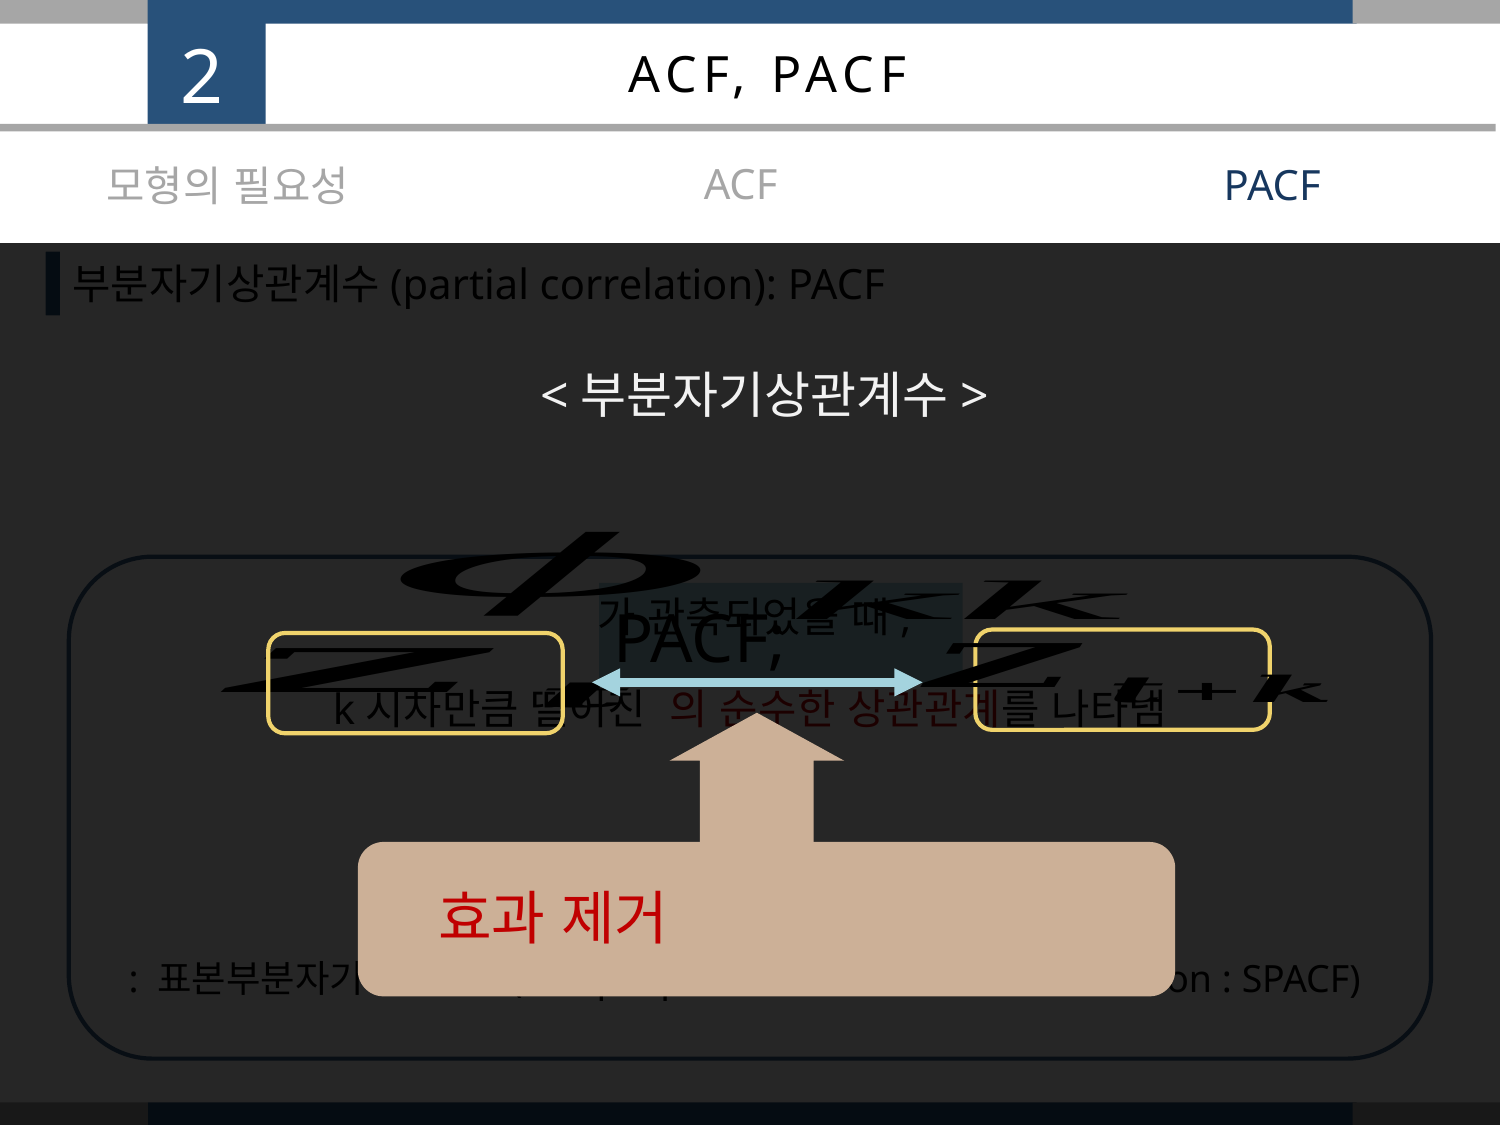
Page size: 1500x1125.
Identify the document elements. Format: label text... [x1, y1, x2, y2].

text_box 모형의 필요성 [80, 152, 376, 218]
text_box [45, 250, 890, 317]
text_box [973, 627, 1272, 732]
text_box [667, 710, 847, 845]
text_box [355, 839, 1178, 999]
text_box ACF [593, 150, 889, 216]
text_box PACF [1124, 151, 1420, 216]
text_box 2 [136, 21, 267, 127]
text_box [0, 122, 1498, 133]
text_box [0, 243, 1500, 1125]
text_box ACF, PACF [454, 34, 1081, 110]
text_box [266, 630, 565, 736]
text_box <부분자기상관계수> [525, 356, 1500, 431]
text_box [145, 0, 268, 122]
